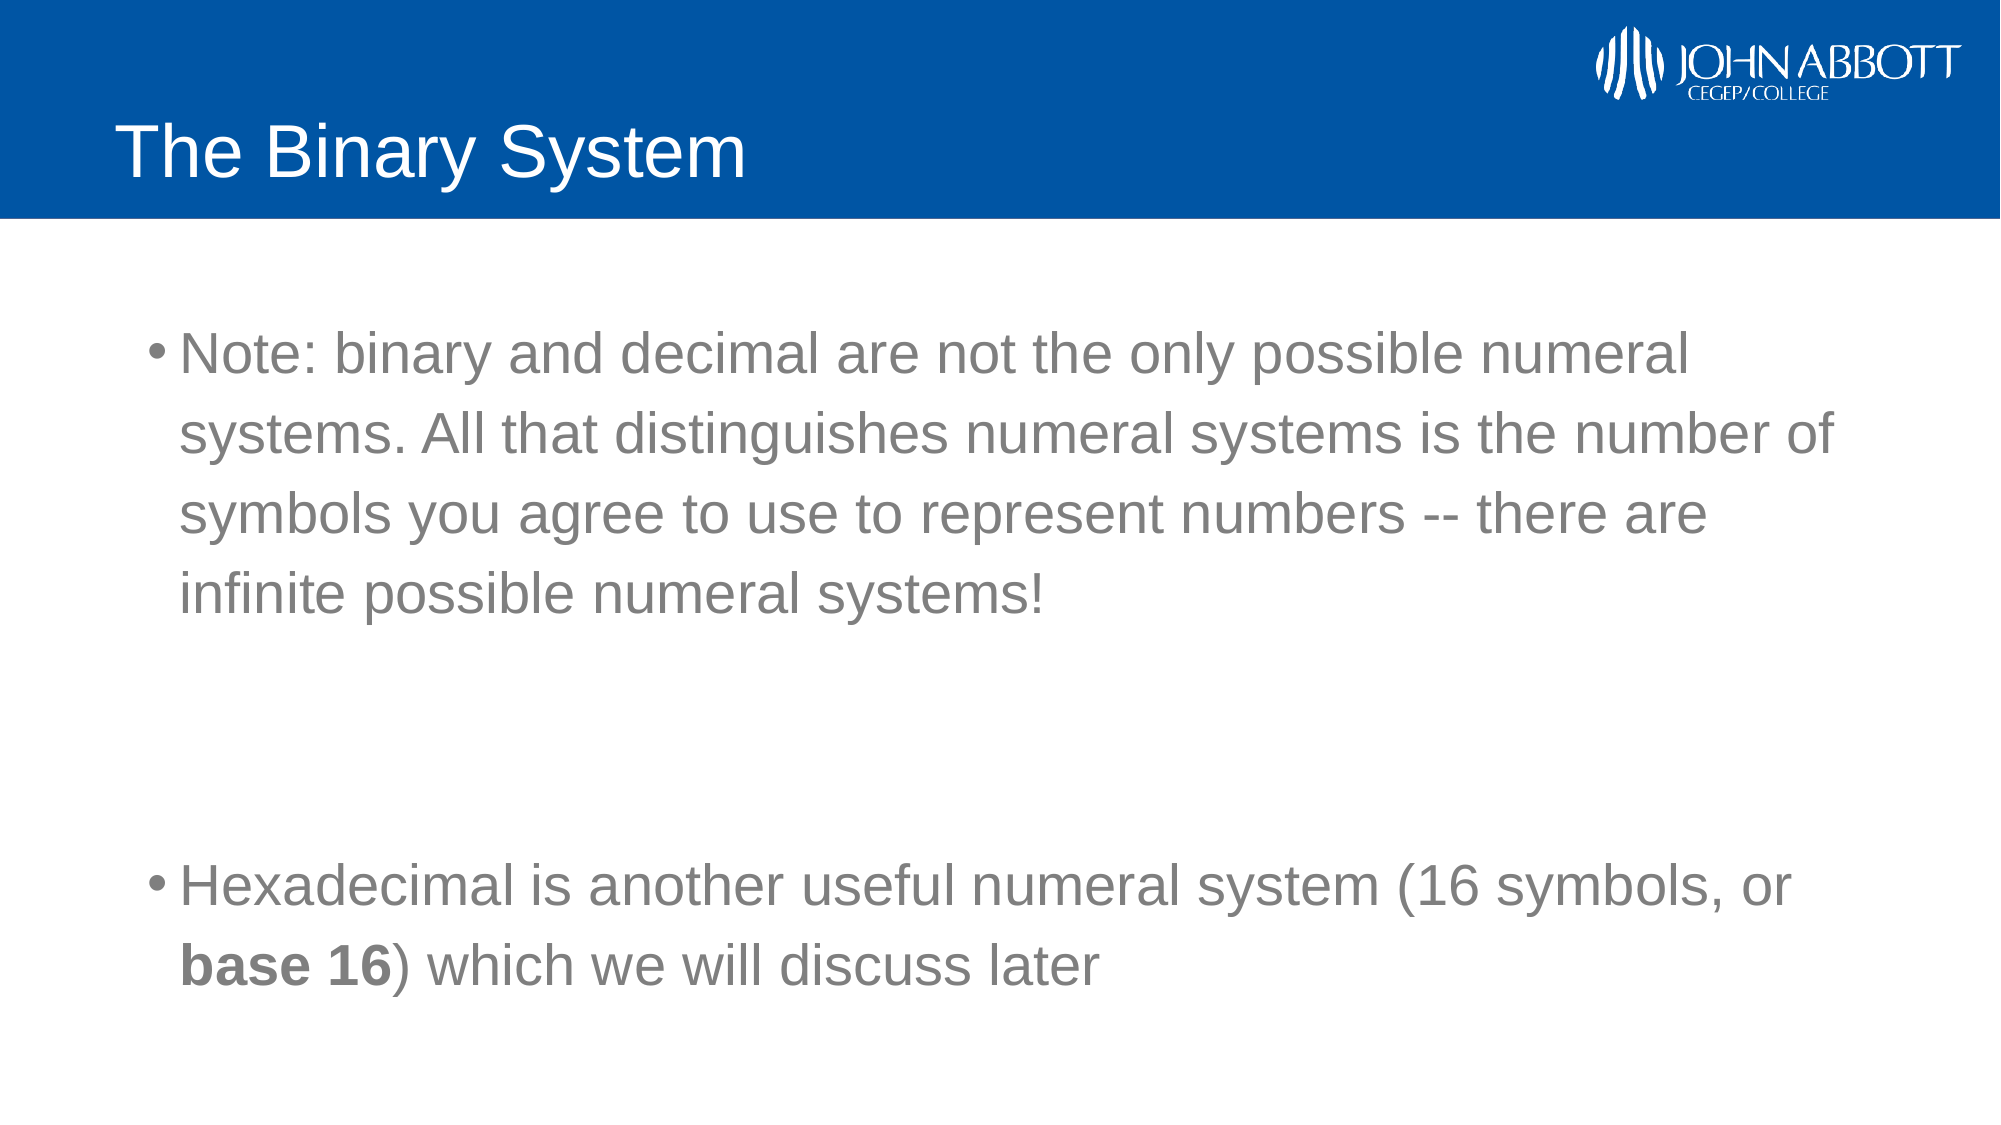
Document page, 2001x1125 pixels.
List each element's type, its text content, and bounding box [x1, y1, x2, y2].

picture [1863, 26, 1962, 100]
list Note: binary and decimal are not the only possible numeral systems. All that distinguishes numeral systems is the number of symbols you agree to use to represent numbers -- there are infinite possible numeral systems! Hexadecimal is another useful numeral system (16 symbols, or base 16) which we will discuss later [129, 297, 1855, 1012]
title The Binary System [99, 0, 1863, 202]
